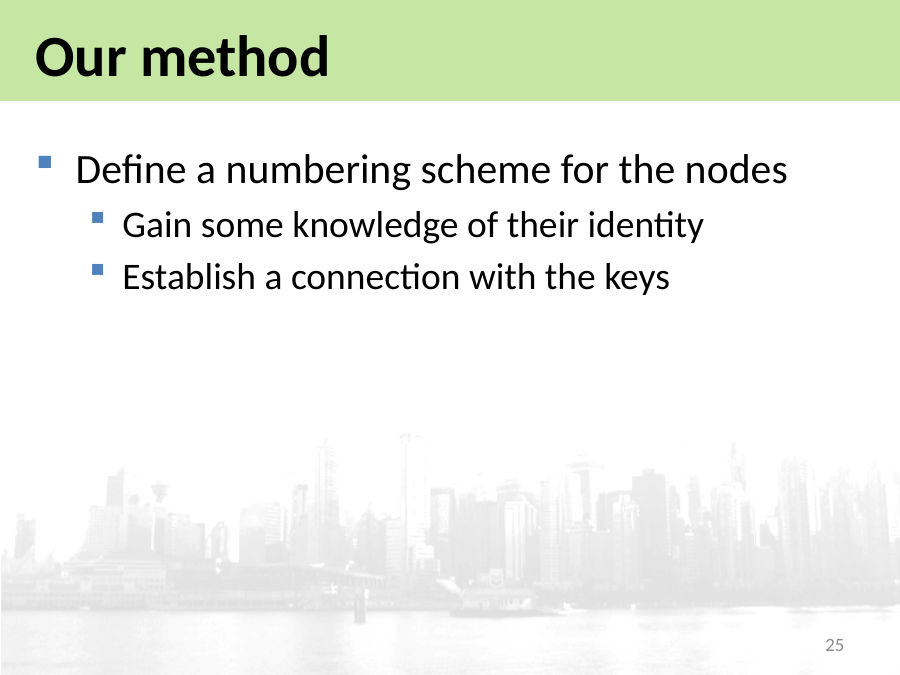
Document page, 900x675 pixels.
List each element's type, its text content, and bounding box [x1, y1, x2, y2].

slide_number 25 [644, 625, 856, 662]
list Define a numbering scheme for the nodes Gain some knowledge of their identity Establish a connection with the keys [24, 136, 856, 604]
title Our method [24, 11, 872, 95]
title Lauterbach et al. [2009] [0, 0, 900, 102]
